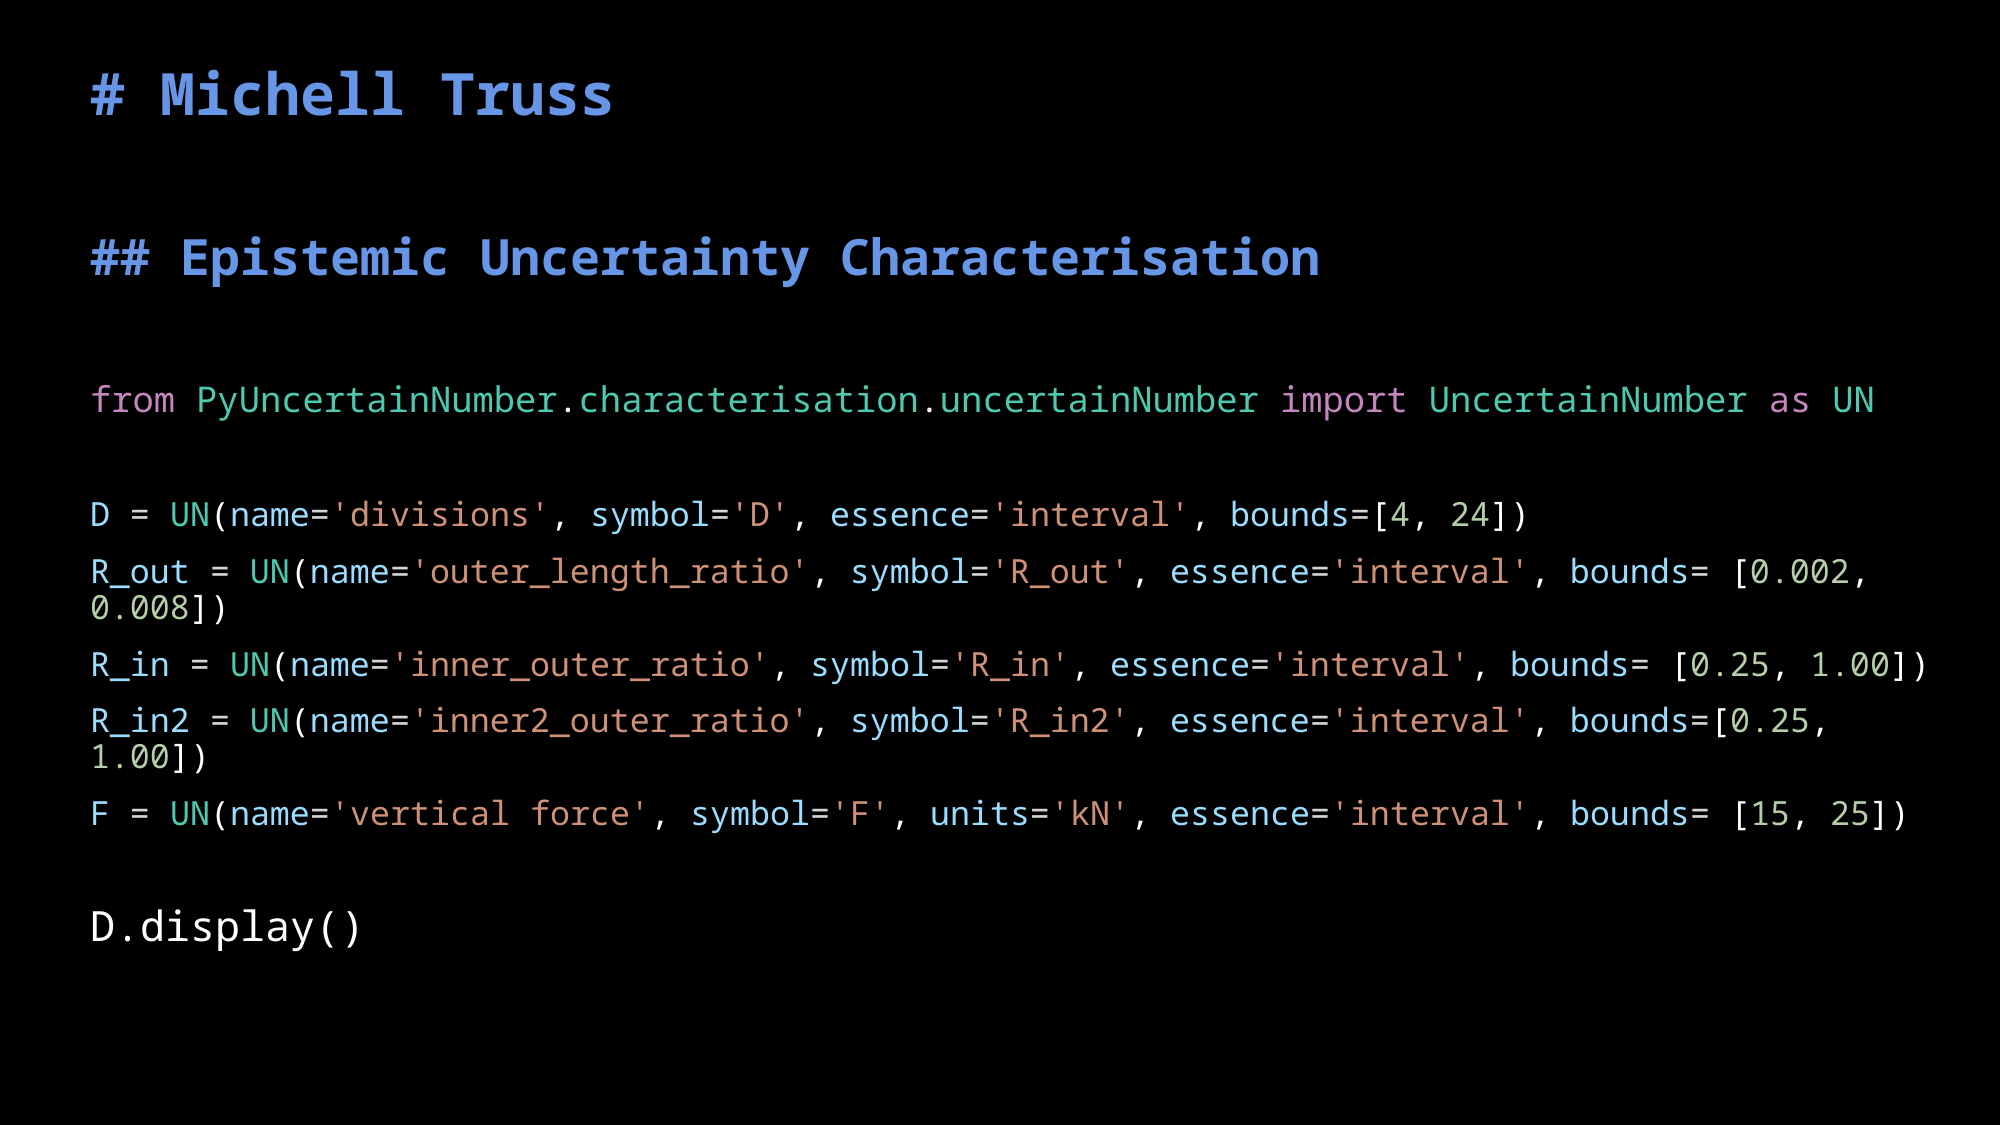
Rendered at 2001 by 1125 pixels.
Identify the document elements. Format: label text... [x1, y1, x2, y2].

list # Michell Truss ## Epistemic Uncertainty Characterisation from PyUncertainNumber.characterisation.uncertainNumber import UncertainNumber as UN D = UN(name='divisions', symbol='D', essence='interval', bounds=[4, 24]) R_out = UN(name='outer_length_ratio', symbol='R_out', essence='interval', bounds= [0.002, 0.008]) R_in = UN(name='inner_outer_ratio', symbol='R_in', essence='interval', bounds= [0.25, 1.00]) R_in2 = UN(name='inner2_outer_ratio', symbol='R_in2', essence='interval', bounds=[0.25, 1.00]) F = UN(name='vertical force', symbol='F', units='kN', essence='interval', bounds= [15, 25]) D.display() [75, 57, 1974, 1014]
